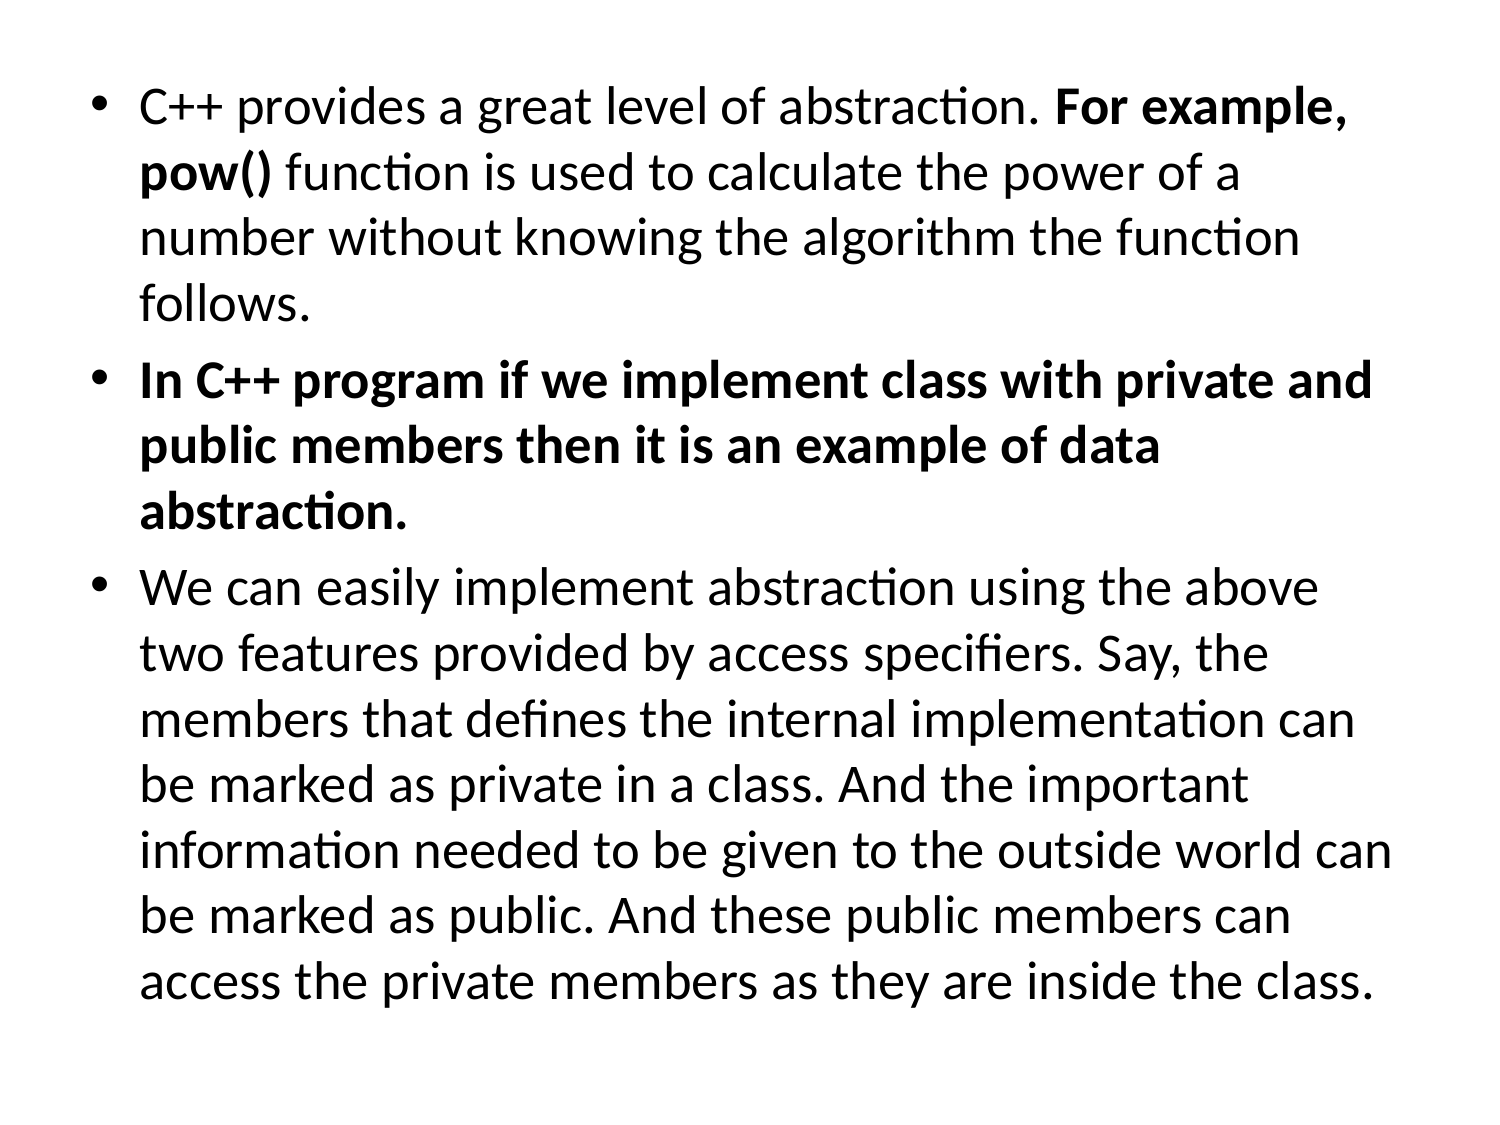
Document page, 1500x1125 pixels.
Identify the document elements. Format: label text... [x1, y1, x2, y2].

list C++ provides a great level of abstraction. For example, pow() function is used to calculate the power of a number without knowing the algorithm the function follows. In C++ program if we implement class with private and public members then it is an example of data abstraction. We can easily implement abstraction using the above two features provided by access specifiers. Say, the members that defines the internal implementation can be marked as private in a class. And the important information needed to be given to the outside world can be marked as public. And these public members can access the private members as they are inside the class. [75, 62, 1425, 1075]
